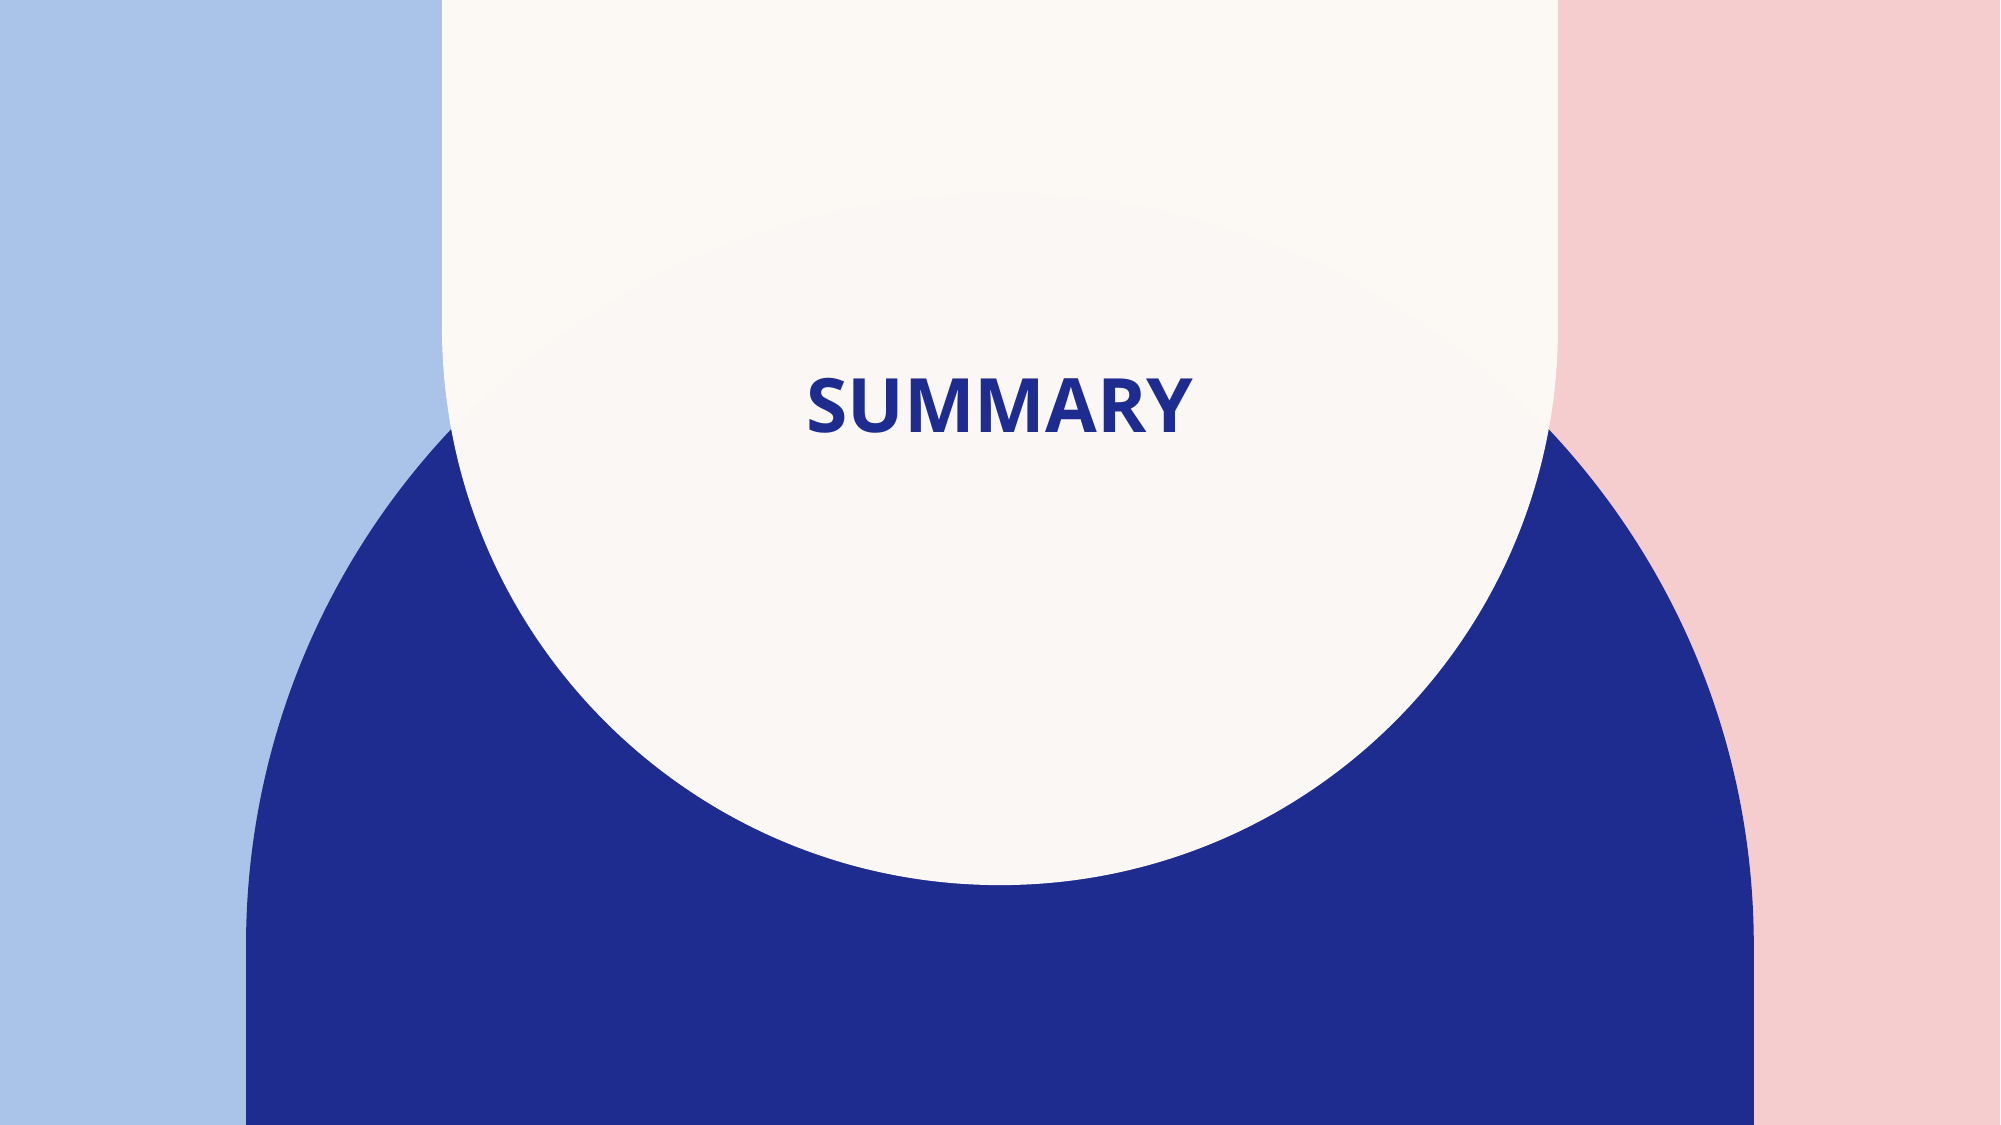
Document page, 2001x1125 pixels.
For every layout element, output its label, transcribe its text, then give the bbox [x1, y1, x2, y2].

title Summary [475, 132, 1525, 762]
